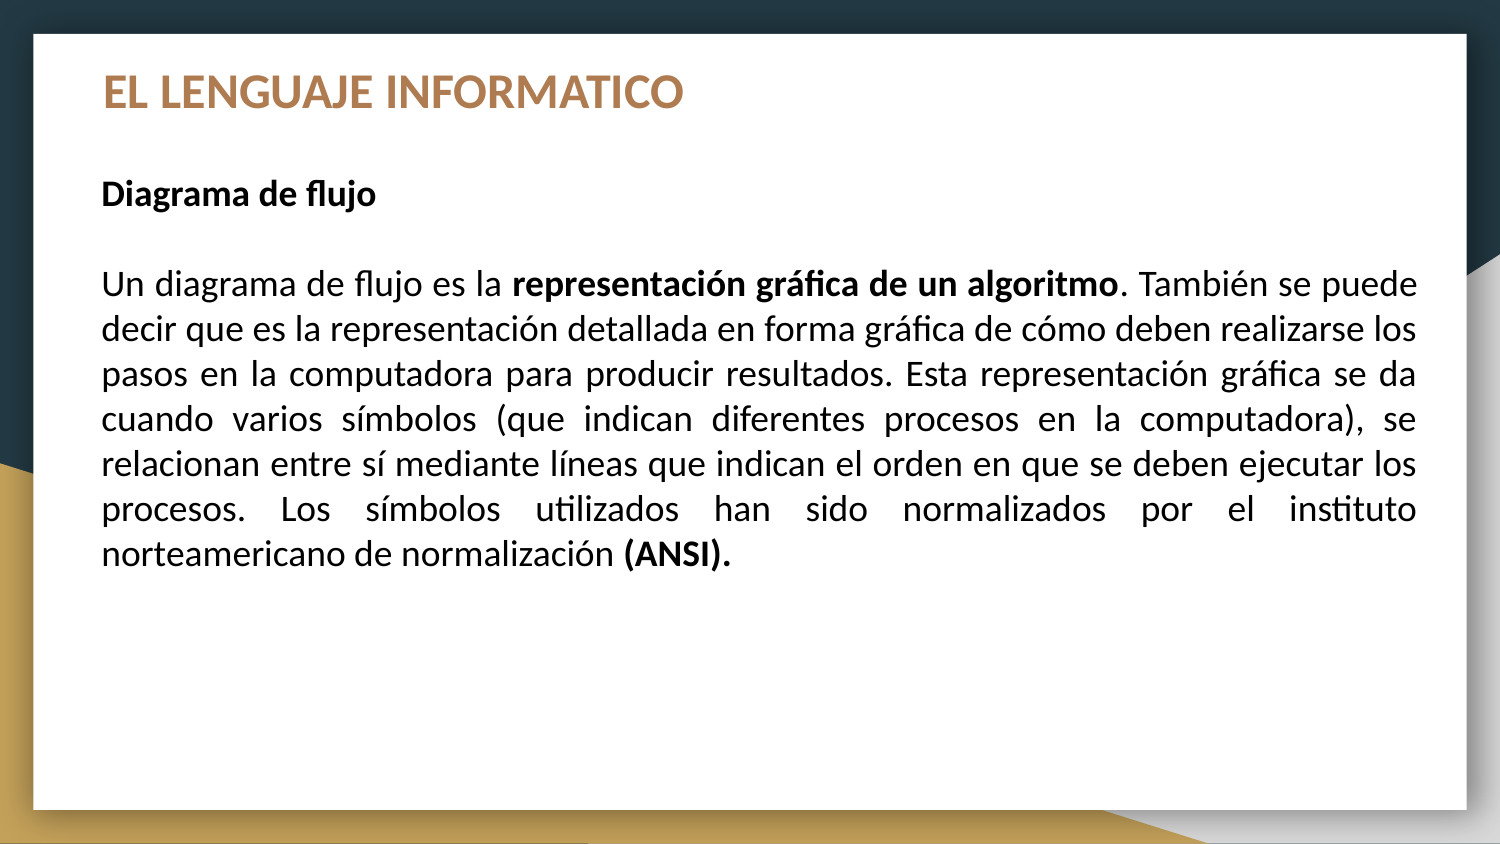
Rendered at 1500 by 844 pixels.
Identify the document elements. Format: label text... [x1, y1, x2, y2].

title EL LENGUAJE INFORMATICO [88, 43, 1424, 150]
text_box Diagrama de flujo Un diagrama de flujo es la representación gráfica de un algoritmo. También se puede decir que es la representación detallada en forma gráfica de cómo deben realizarse los pasos en la computadora para producir resultados. Esta representación gráfica se da cuando varios símbolos (que indican diferentes procesos en la computadora), se relacionan entre sí mediante líneas que indican el orden en que se deben ejecutar los procesos. Los símbolos utilizados han sido normalizados por el instituto norteamericano de normalización (ANSI). [86, 161, 1433, 582]
